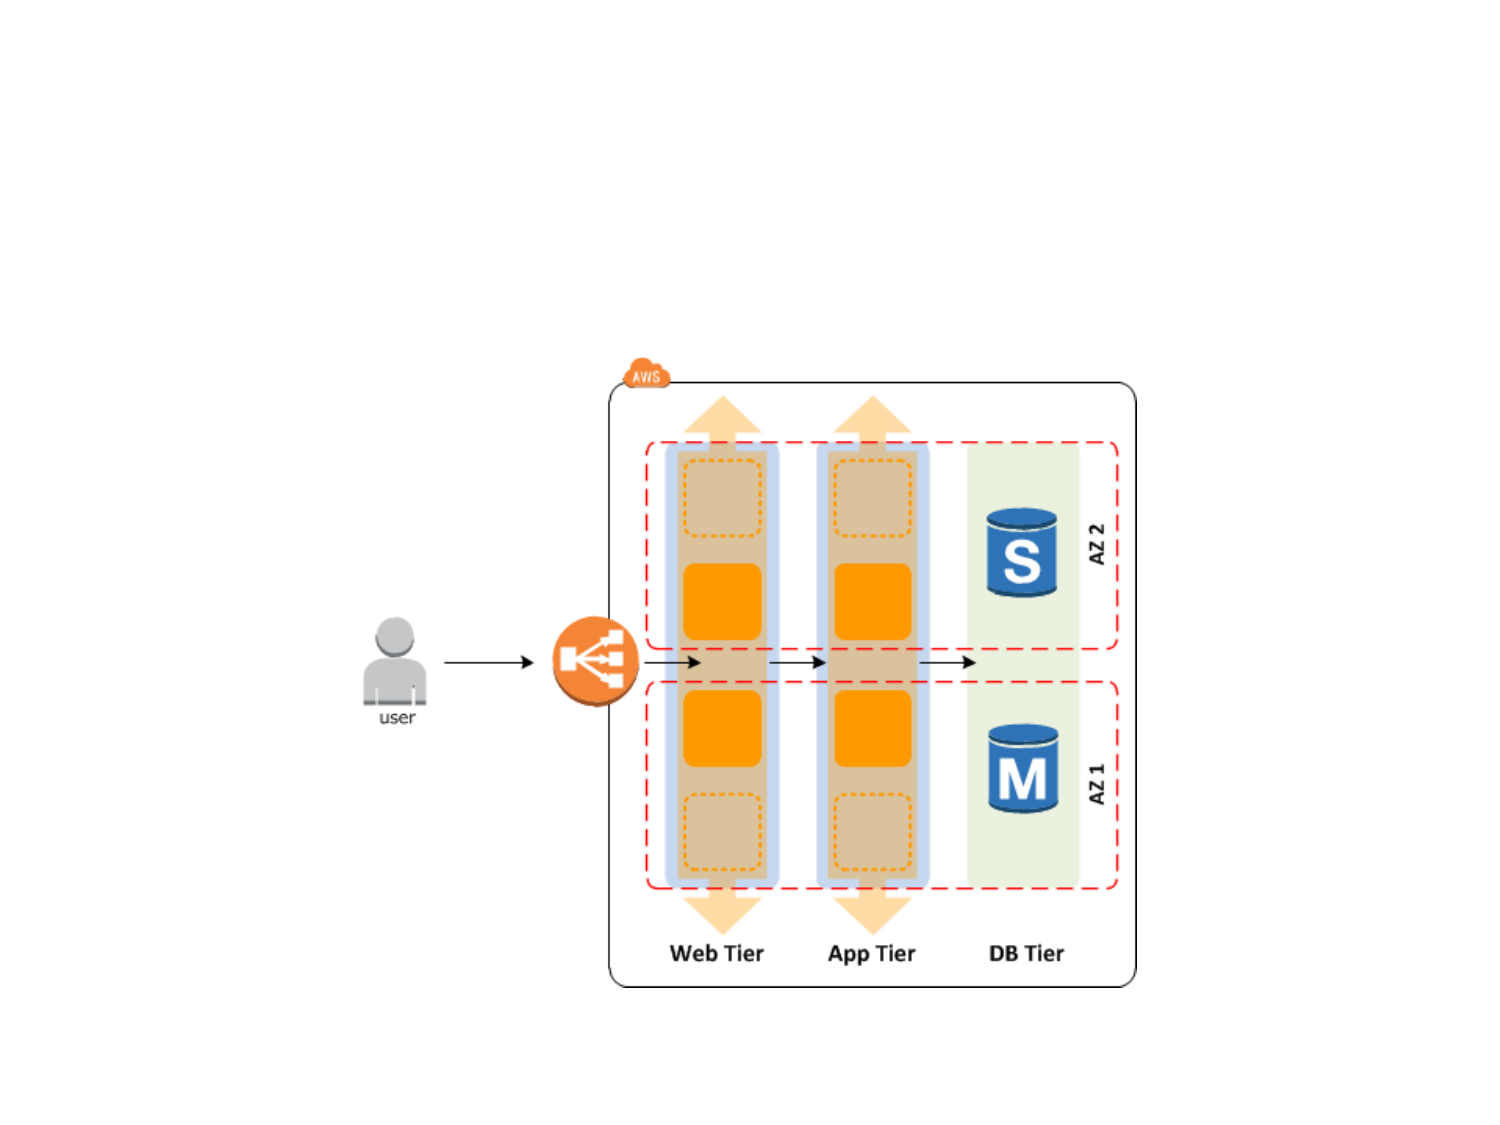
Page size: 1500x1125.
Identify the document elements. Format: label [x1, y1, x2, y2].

list [362, 357, 1138, 988]
